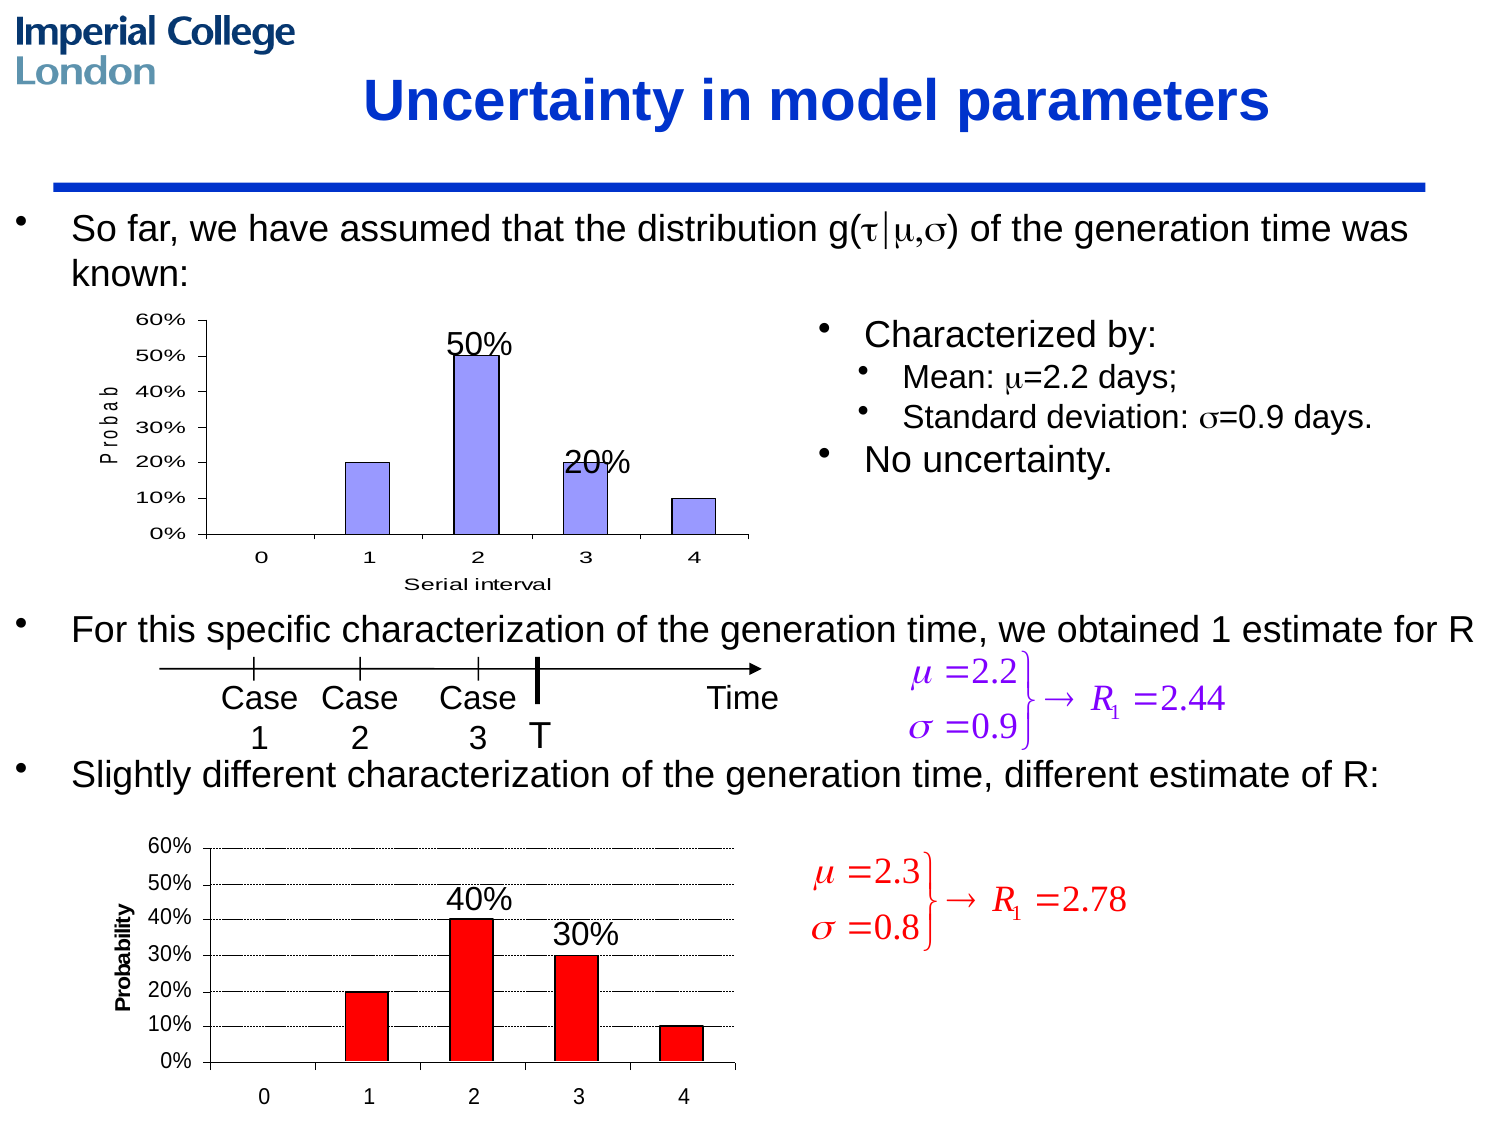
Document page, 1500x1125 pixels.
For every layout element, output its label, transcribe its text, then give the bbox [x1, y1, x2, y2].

text_box Characterized by: Mean: m=2.2 days; Standard deviation: s=0.9 days. No uncertainty. [803, 302, 1389, 533]
picture [64, 290, 774, 616]
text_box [903, 645, 1233, 757]
picture [17, 15, 295, 85]
text_box For this specific characterization of the generation time, we obtained 1 estimate for R Slightly different characterization of the generation time, different estimate of R: [0, 597, 1500, 705]
text_box [749, 662, 761, 668]
text_box Case 1 [194, 668, 301, 764]
text_box Time [691, 668, 795, 724]
text_box Uncertainty in model parameters [230, 54, 1406, 140]
text_box So far, we have assumed that the distribution g(t|m,s) of the generation time was known: [0, 196, 1500, 303]
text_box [76, 798, 762, 1125]
text_box Case 3 [419, 668, 537, 764]
text_box T [513, 704, 567, 764]
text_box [805, 845, 1132, 958]
text_box Case 2 [301, 668, 419, 764]
